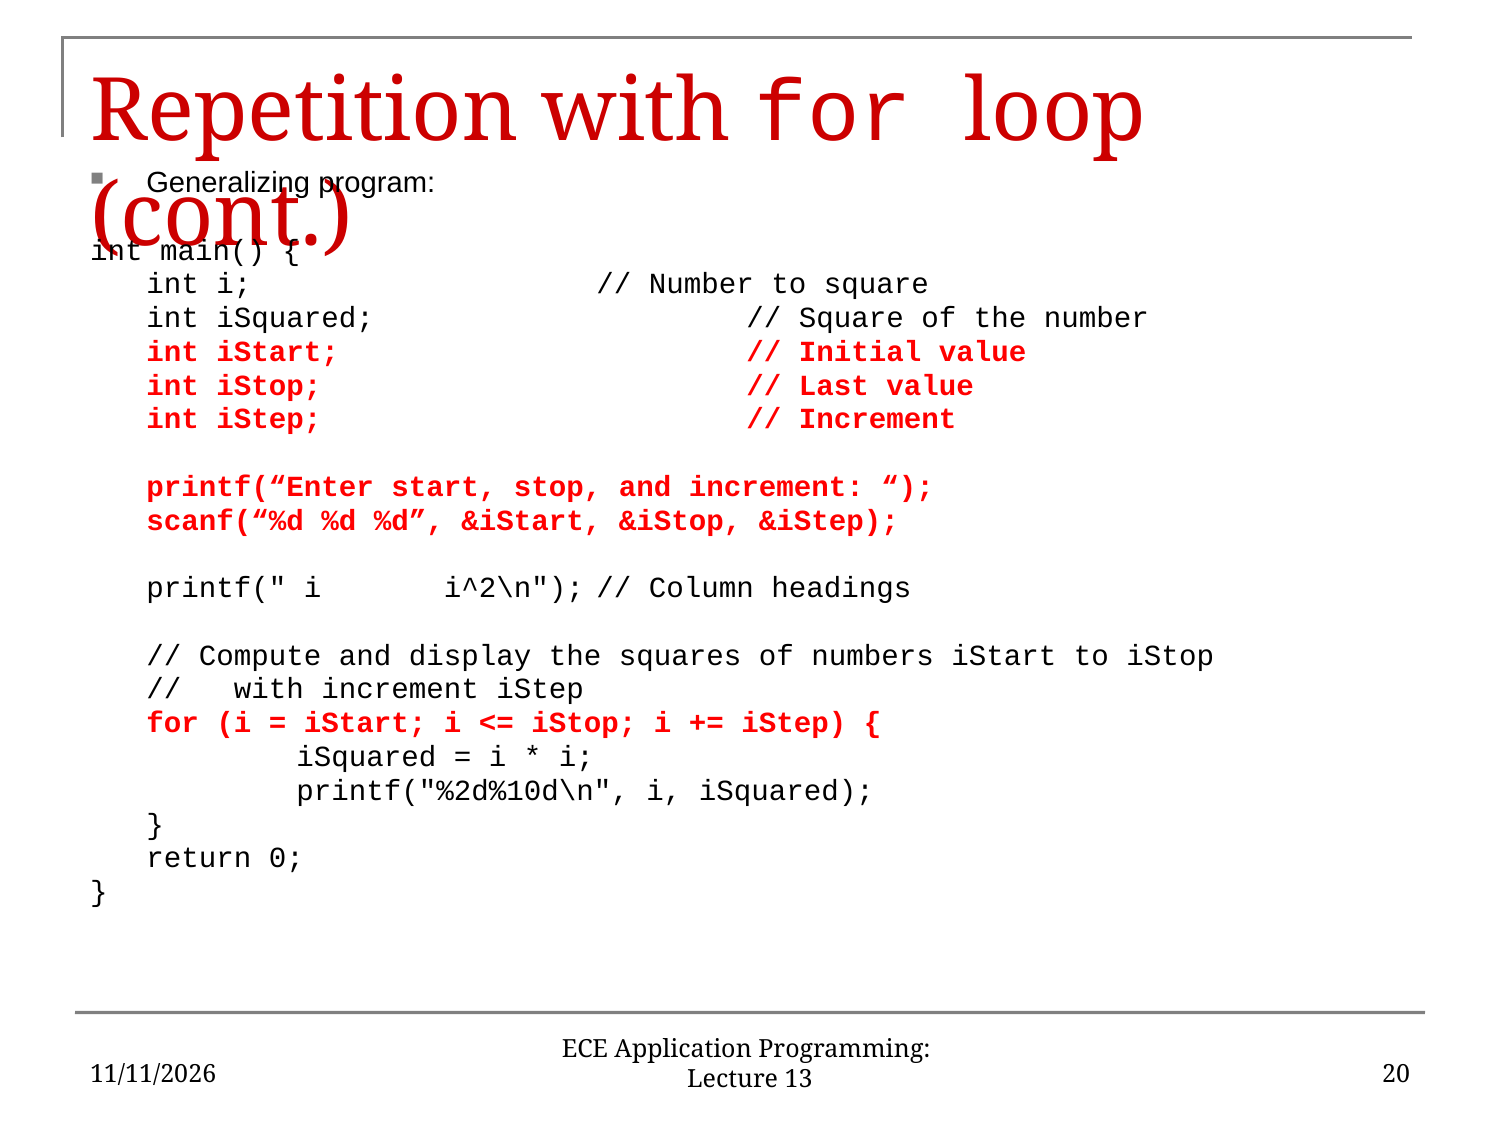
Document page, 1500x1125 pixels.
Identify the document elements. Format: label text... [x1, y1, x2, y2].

list Generalizing program: int main() { int i; // Number to square int iSquared; // Square of the number int iStart; // Initial value int iStop; // Last value int iStep; // Increment printf(“Enter start, stop, and increment: “); scanf(“%d %d %d”, &iStart, &iStop, &iStep); printf(" i i^2\n"); // Column headings // Compute and display the squares of numbers iStart to iStop // with increment iStep for (i = iStart; i <= iStop; i += iStep) { iSquared = i * i; printf("%2d%10d\n", i, iSquared); } return 0; } [75, 162, 1425, 1000]
title Repetition with for loop (cont.) [75, 45, 1425, 162]
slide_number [74, 1023, 426, 1100]
slide_number 20 [1074, 1023, 1426, 1100]
footer ECE Application Programming: Lecture 13 [512, 1024, 988, 1101]
